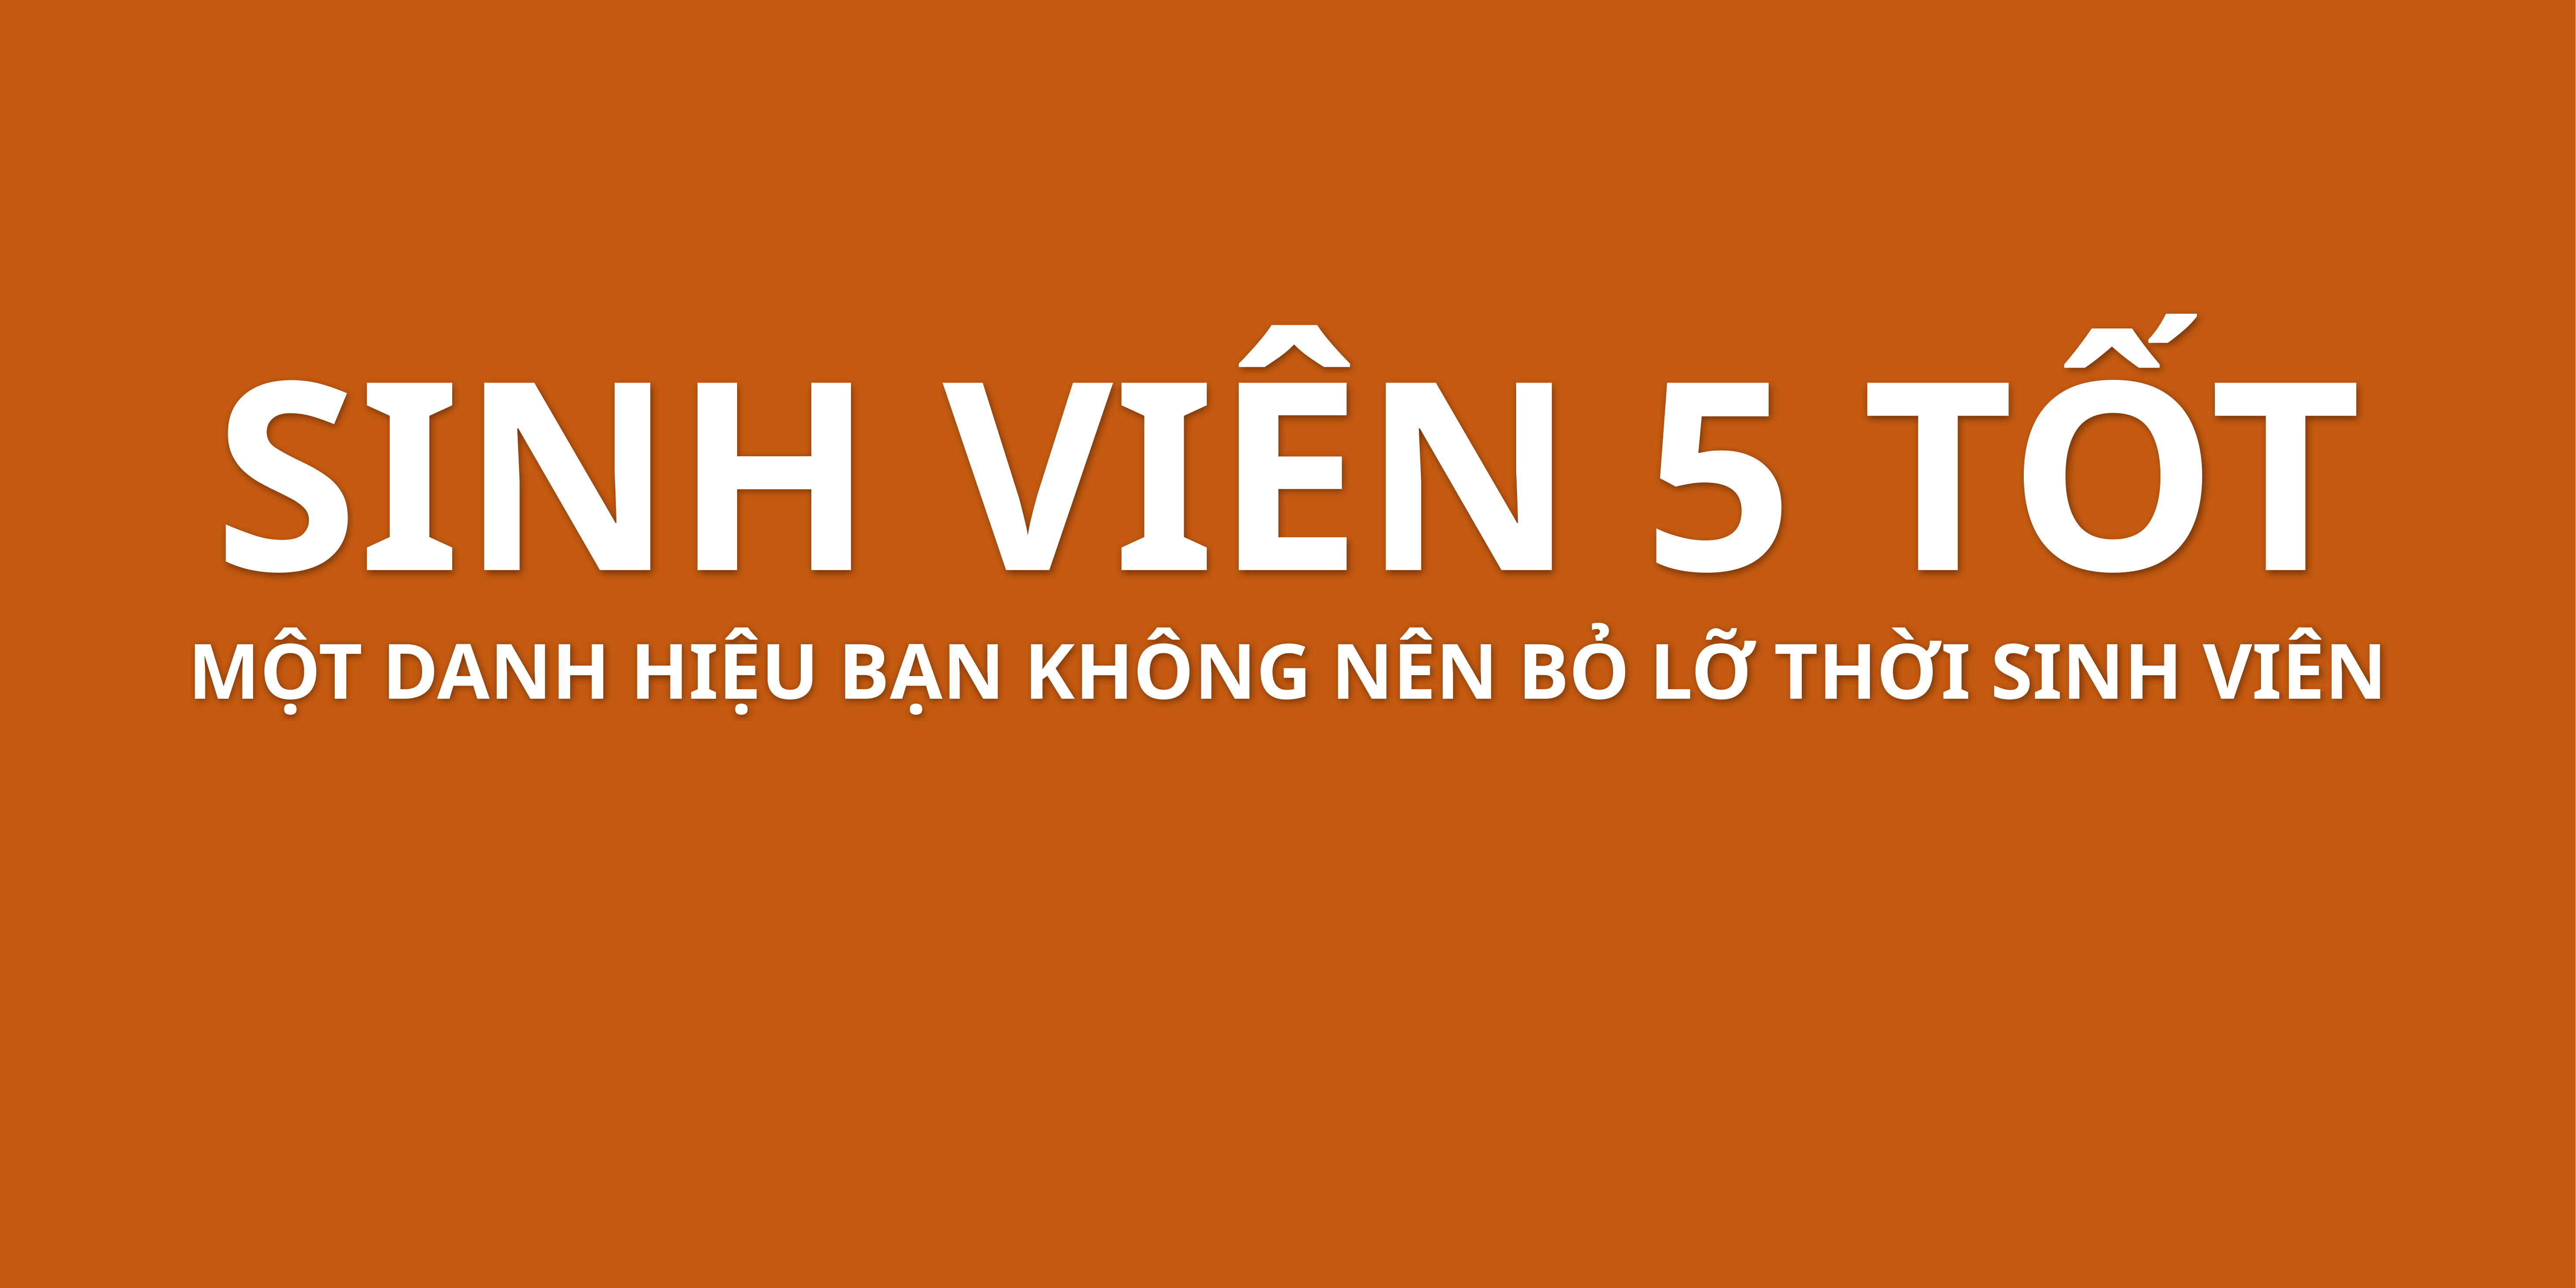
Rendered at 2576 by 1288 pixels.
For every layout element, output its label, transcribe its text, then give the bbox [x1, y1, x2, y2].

text_box SINH VIÊN 5 TỐT MỘT DANH HIỆU BẠN KHÔNG NÊN BỎ LỠ THỜI SINH VIÊN [143, 307, 2433, 714]
